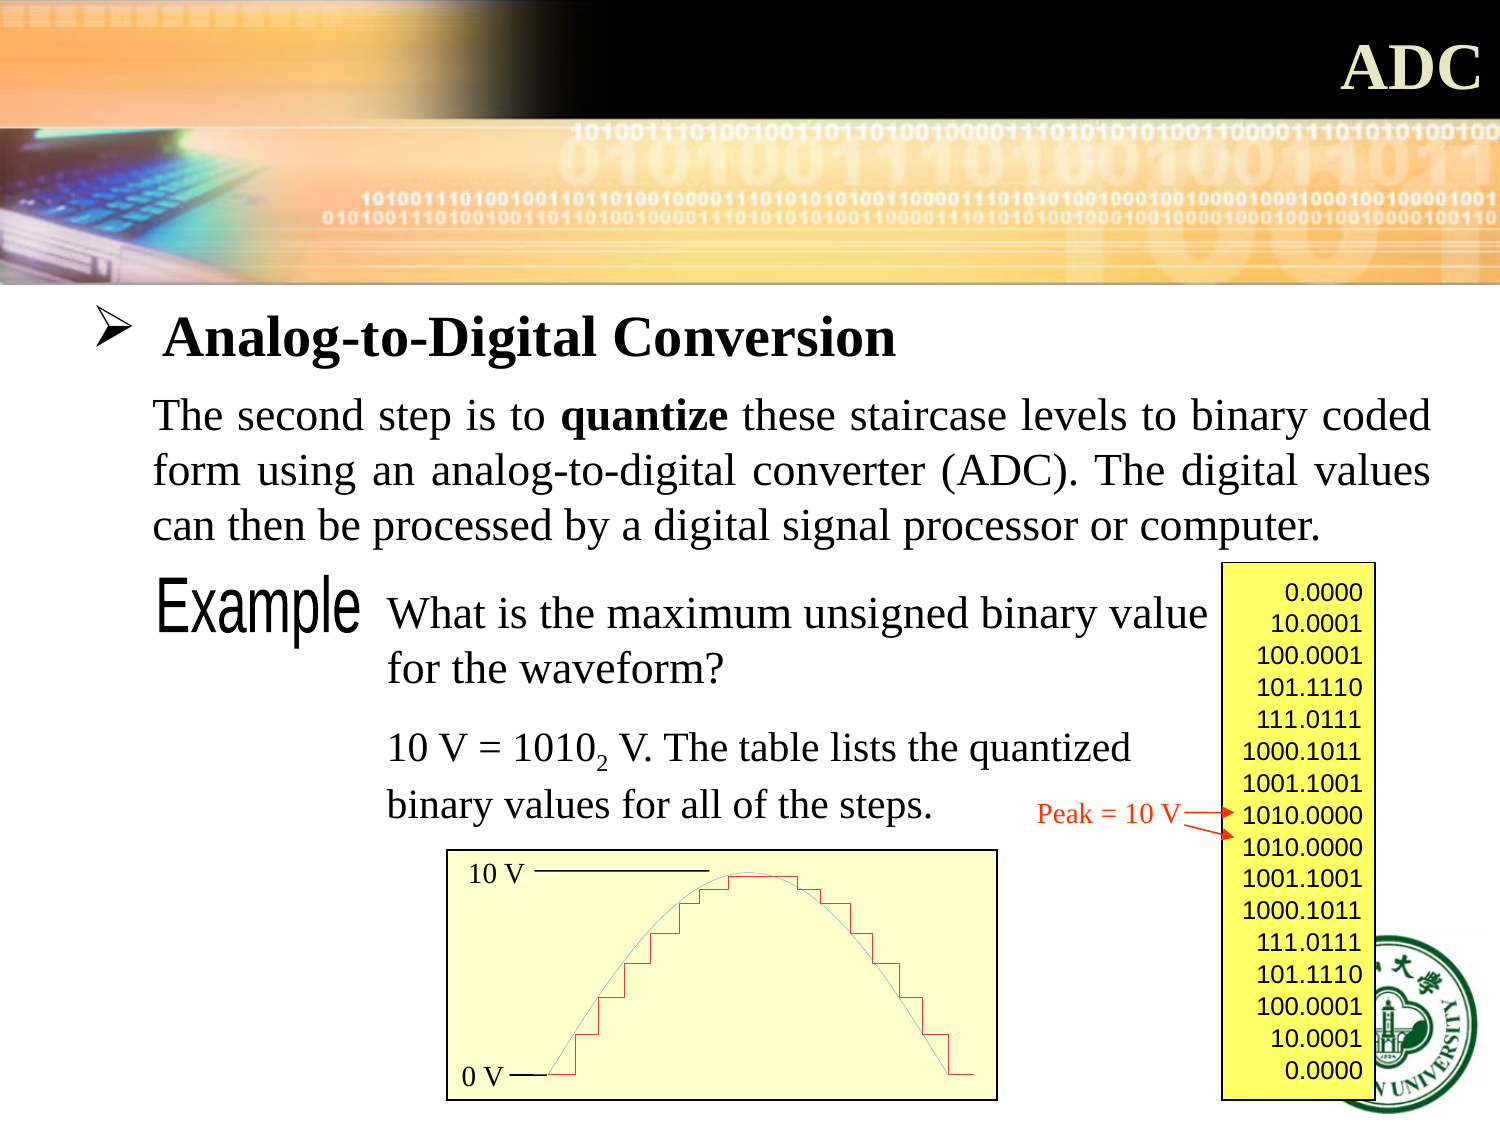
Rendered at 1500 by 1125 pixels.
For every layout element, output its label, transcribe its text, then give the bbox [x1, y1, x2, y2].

title ADC [212, 1, 1500, 126]
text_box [1159, 574, 1370, 1088]
text_box [1221, 562, 1375, 1100]
text_box [585, 849, 997, 1100]
text_box 0 V [446, 1049, 585, 1100]
text_box What is the maximum unsigned binary value for the waveform? [371, 574, 1157, 700]
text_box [541, 865, 980, 1083]
picture [1293, 930, 1489, 1118]
text_box The second step is to quantize these staircase levels to binary coded form using an analog-to-digital converter (ADC). The digital values can then be processed by a digital signal processor or computer. [137, 377, 1447, 558]
text_box [446, 849, 536, 1049]
text_box Peak = 10 V [1021, 787, 1153, 838]
text_box 10 V [453, 846, 591, 897]
text_box Analog-to-Digital Conversion [76, 290, 1471, 398]
text_box 10 V = 10102 V. The table lists the quantized binary values for all of the steps. [371, 712, 1153, 835]
picture [0, 1, 1500, 285]
